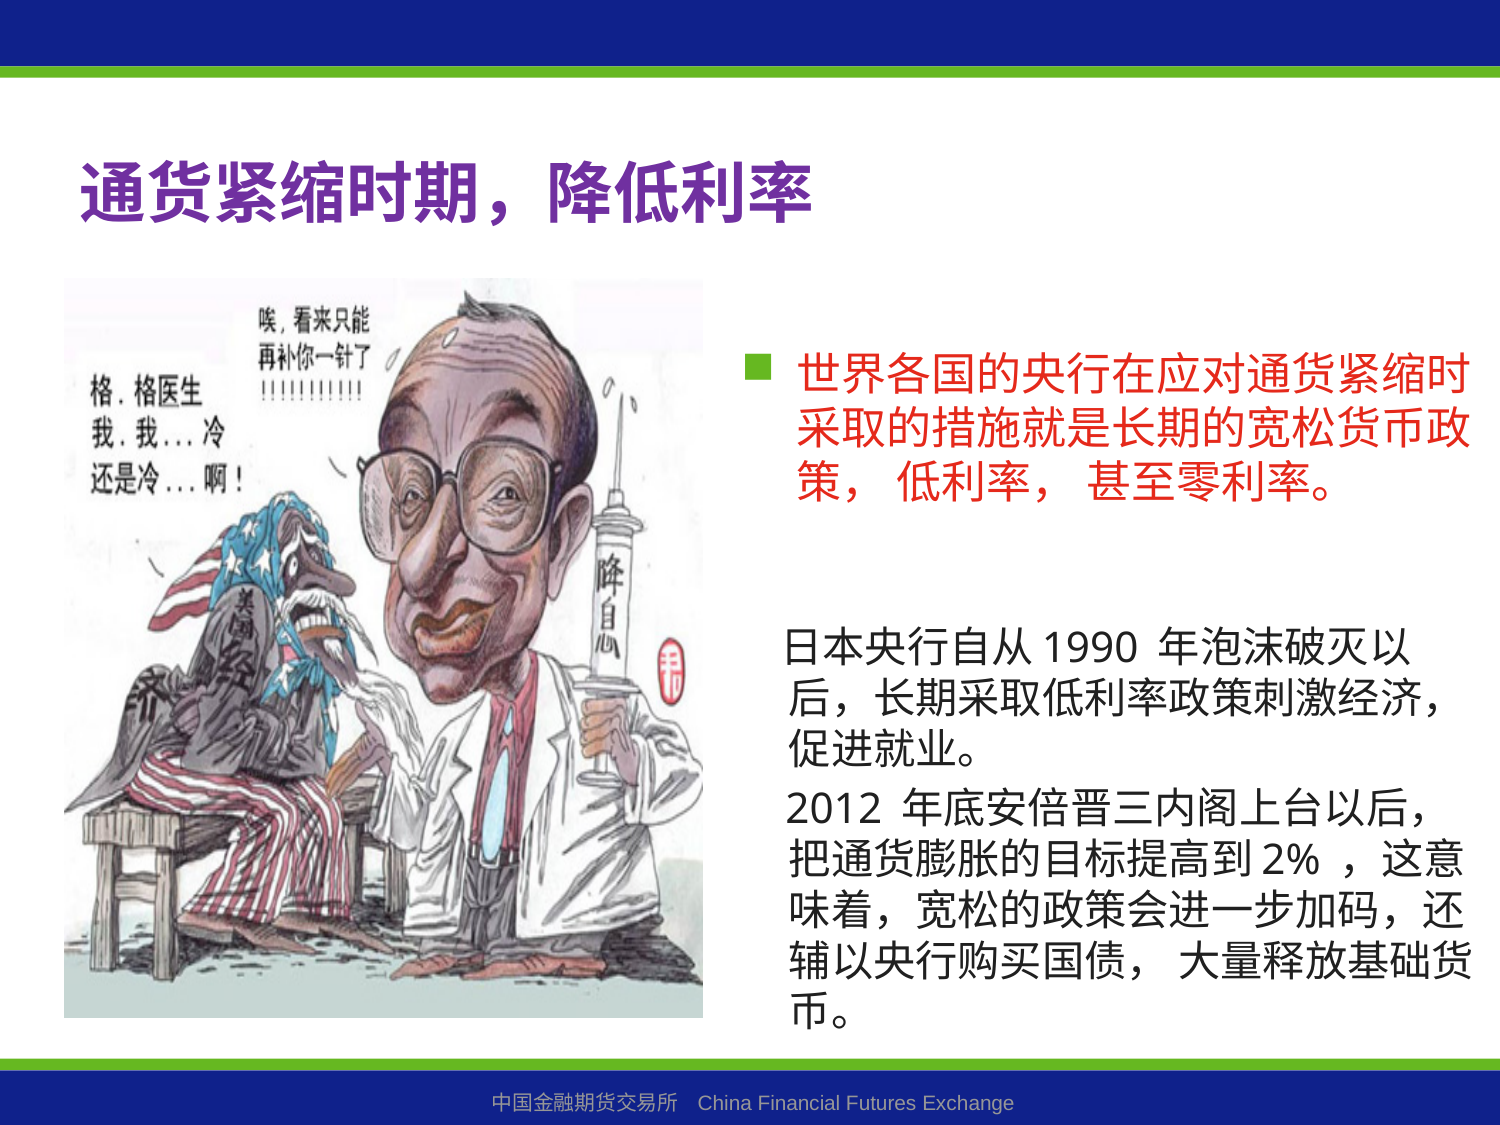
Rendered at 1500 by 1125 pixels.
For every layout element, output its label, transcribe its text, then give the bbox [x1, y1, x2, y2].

list 世界各国的央行在应对通货紧缩时采取的措施就是长期的宽松货币政策， 低利率， 甚至零利率。 [726, 337, 1500, 551]
picture [64, 278, 704, 1018]
list 日本央行自从1990 年泡沫破灭以后，长期采取低利率政策刺激经济，促进就业。 2012 年底安倍晋三内阁上台以后，把通货膨胀的目标提高到2% ，这意味着，宽松的政策会进一步加码，还辅以央行购买国债， 大量释放基础货币。 [726, 609, 1500, 1048]
title 通货紧缩时期，降低利率 [64, 136, 1105, 244]
